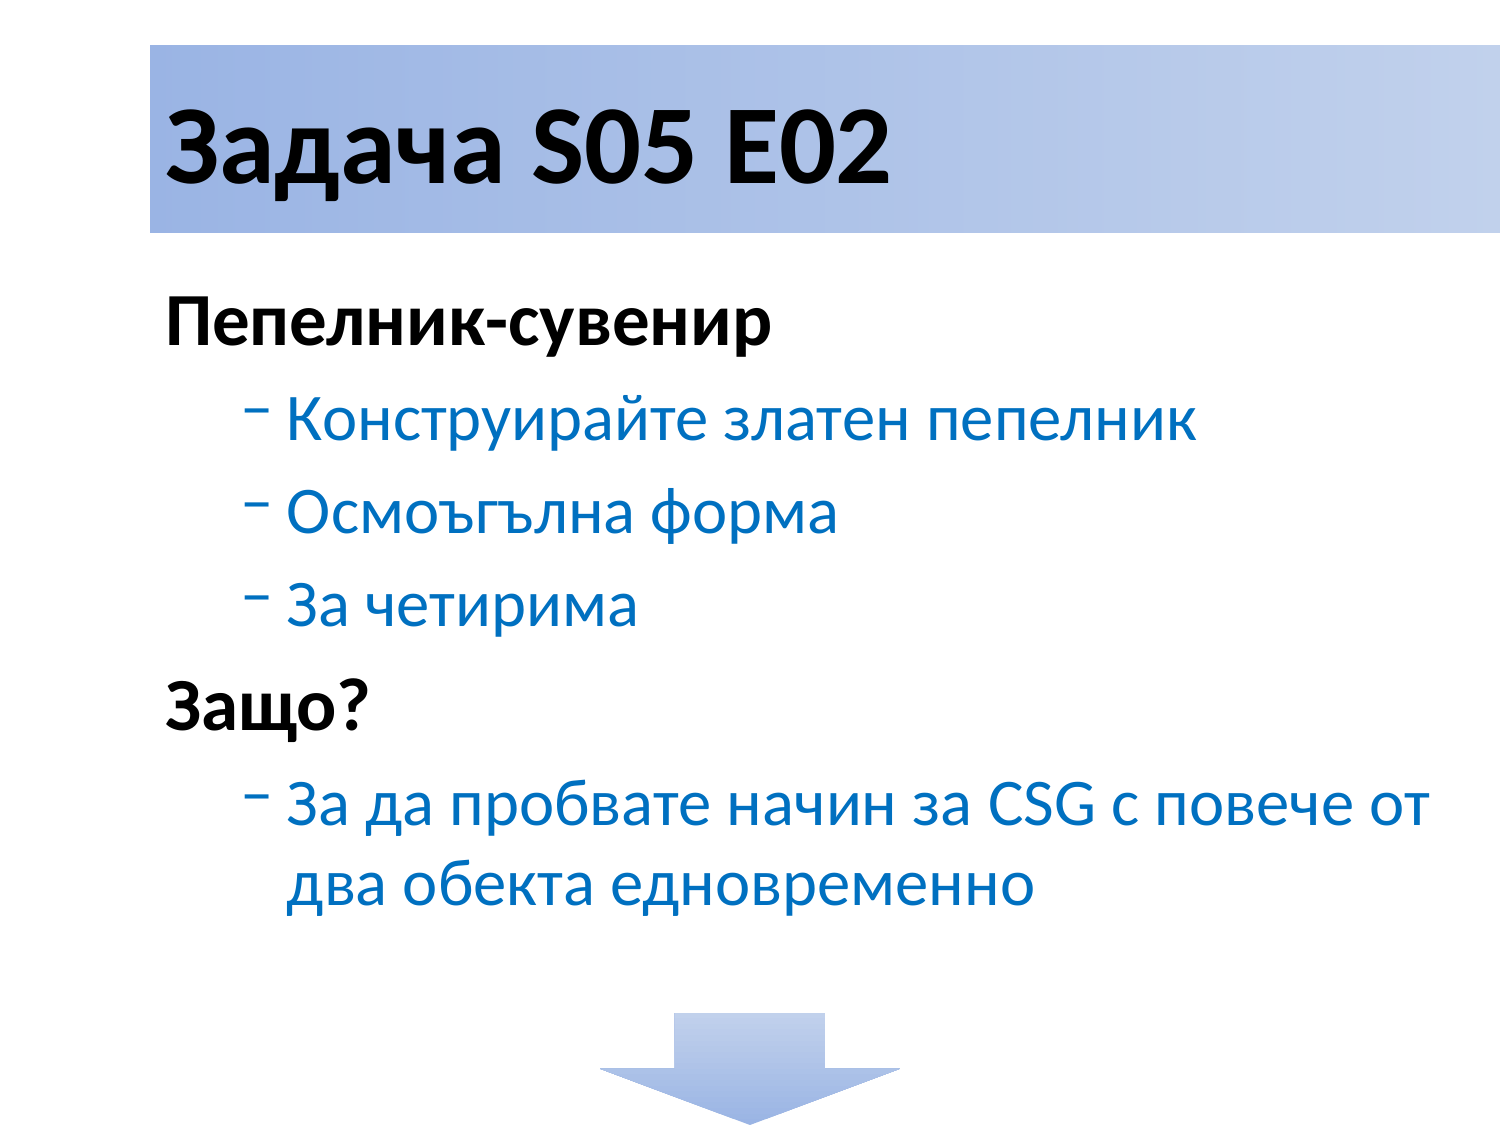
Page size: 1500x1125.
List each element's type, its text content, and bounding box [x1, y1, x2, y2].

list Пепелник-сувенир Конструирайте златен пепелник Осмоъгълна форма За четирима Защо? За да пробвате начин за CSG с повече от два обекта едновременно [150, 262, 1500, 1100]
title Задача S05 E02 [150, 45, 1500, 233]
text_box [597, 1010, 903, 1125]
